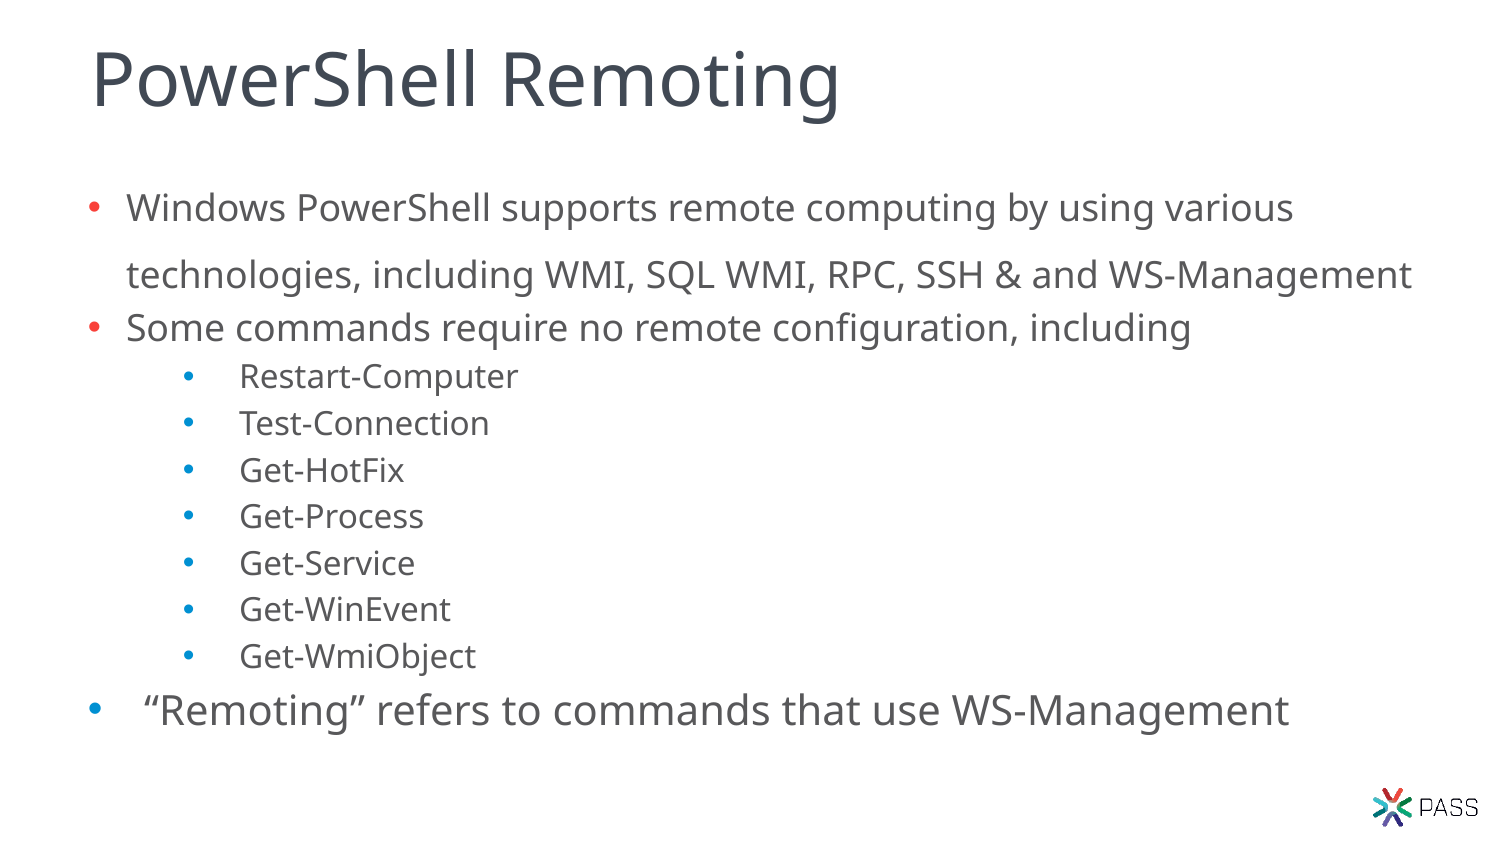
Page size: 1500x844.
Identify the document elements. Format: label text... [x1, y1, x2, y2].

list Windows PowerShell supports remote computing by using various technologies, including WMI, SQL WMI, RPC, SSH & and WS-Management Some commands require no remote configuration, including Restart-Computer Test-Connection Get-HotFix Get-Process Get-Service Get-WinEvent Get-WmiObject “Remoting” refers to commands that use WS-Management [72, 153, 1467, 782]
title PowerShell Remoting [75, 41, 1425, 142]
picture [1371, 785, 1479, 829]
